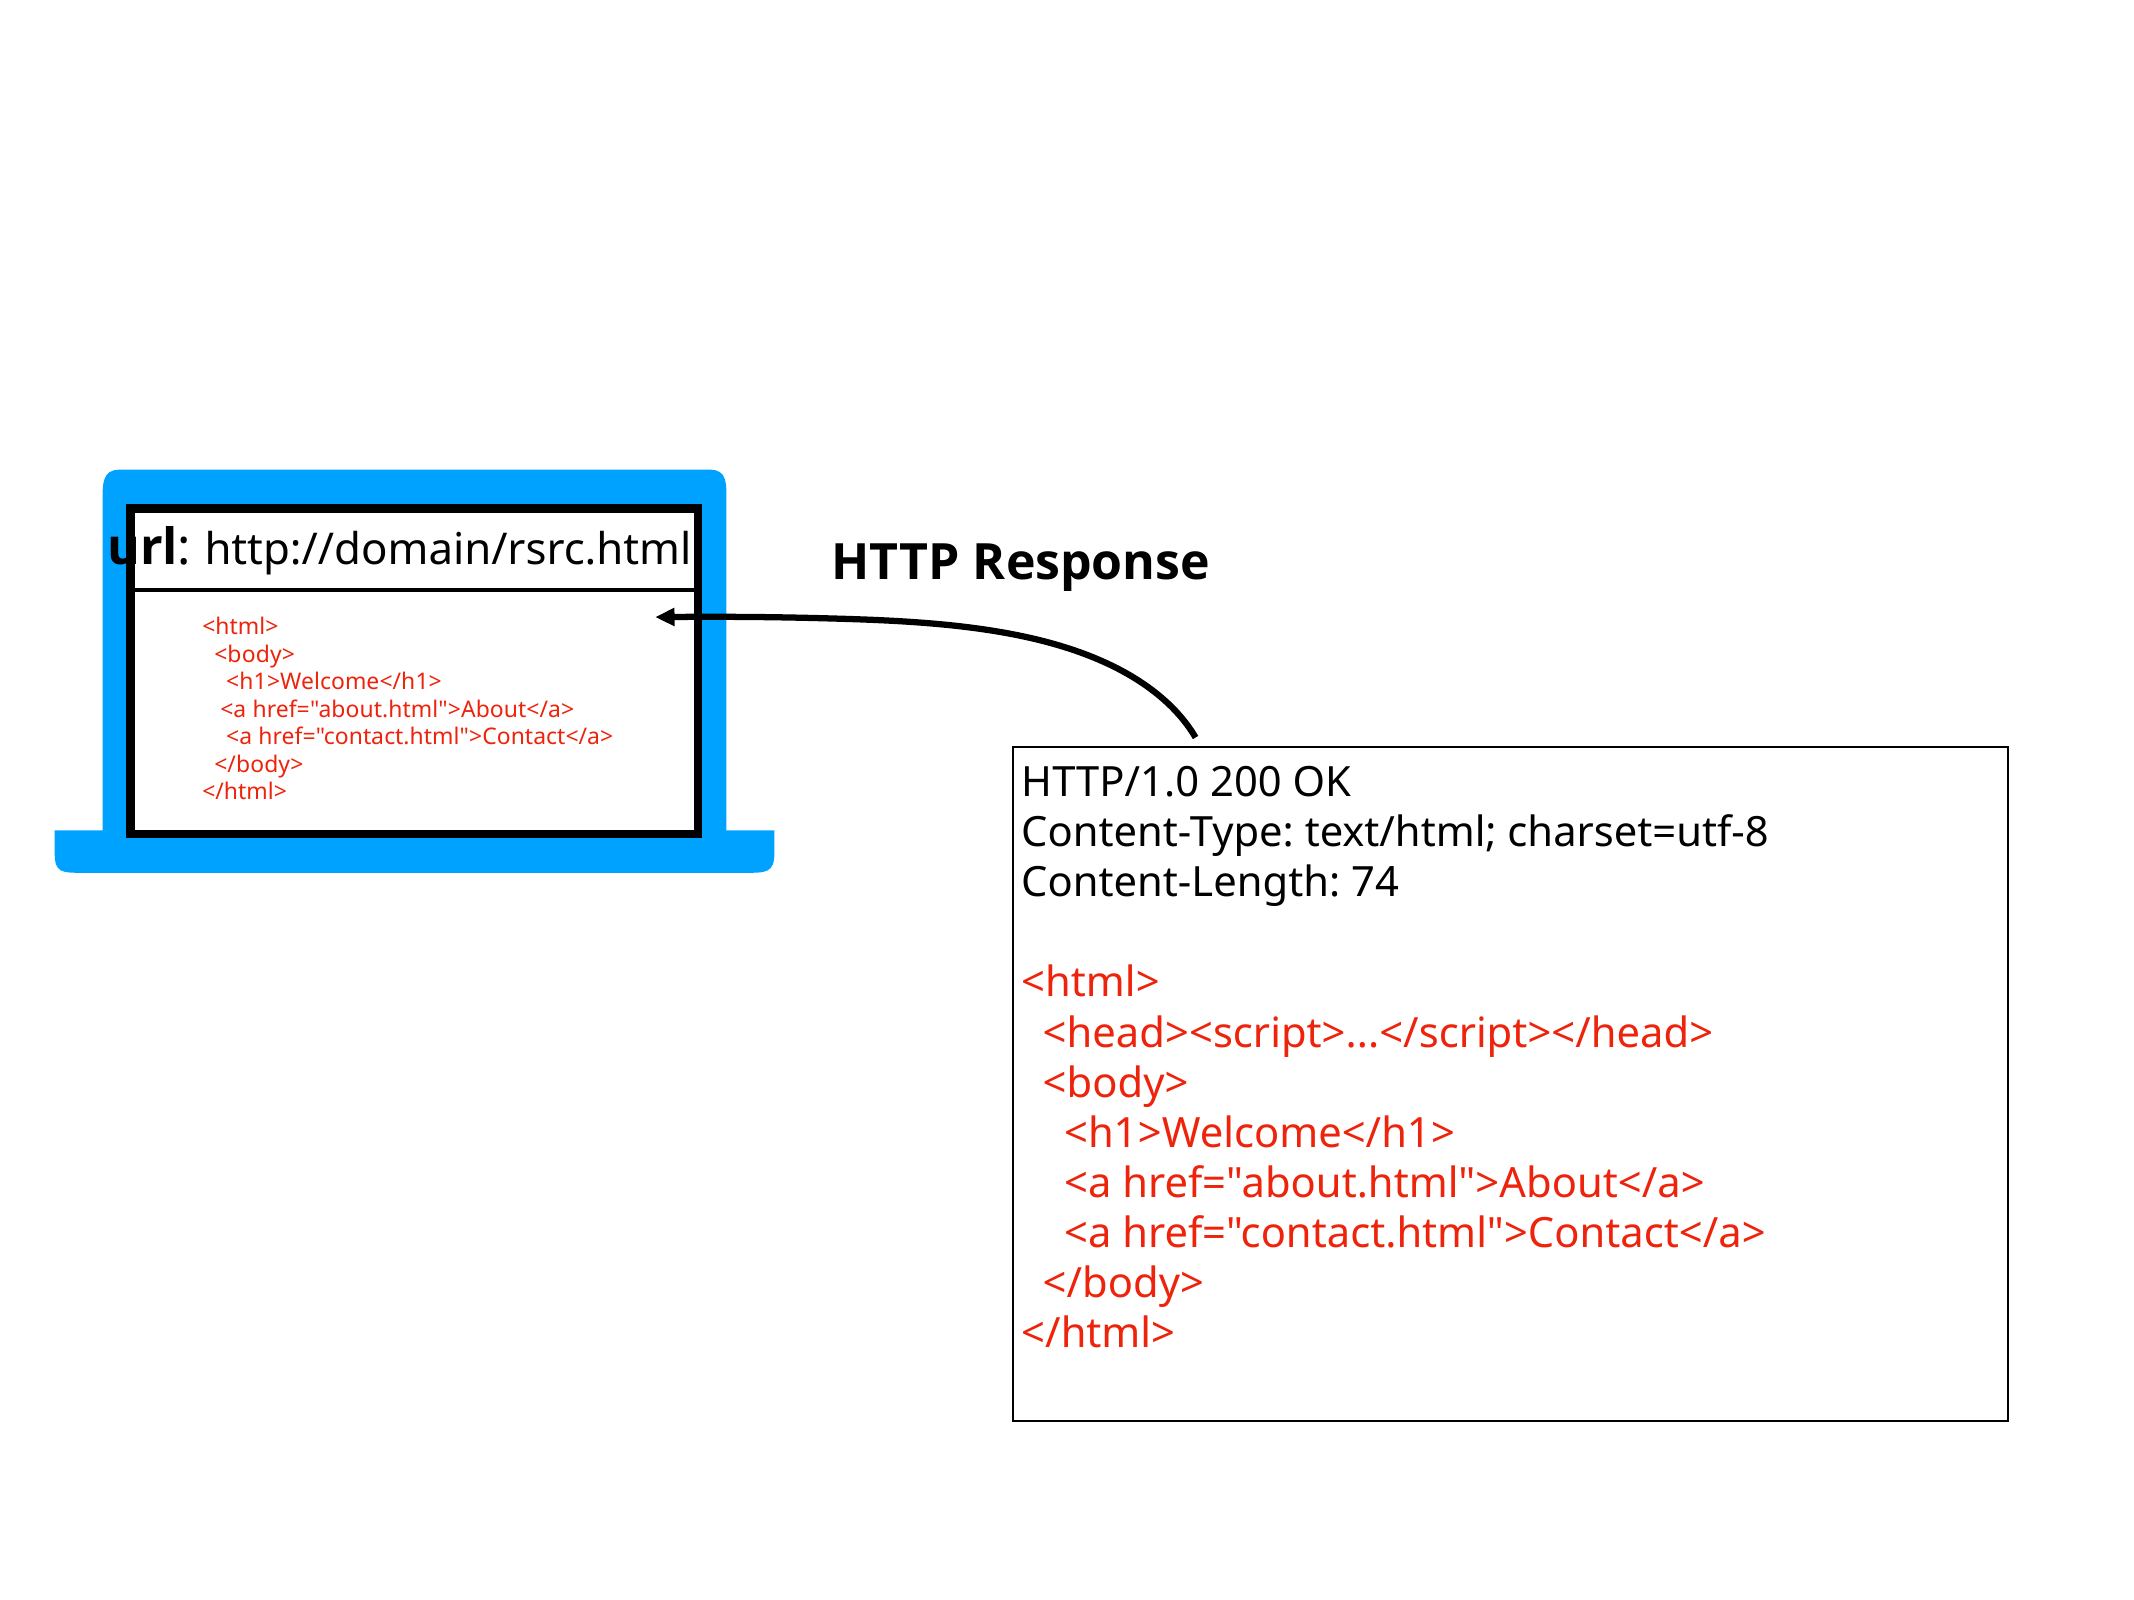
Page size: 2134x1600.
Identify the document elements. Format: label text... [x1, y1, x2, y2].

text_box [655, 610, 1196, 738]
text_box [130, 583, 699, 834]
text_box url: http://domain/rsrc.html [98, 505, 701, 583]
text_box HTTP Response [822, 521, 1219, 598]
text_box HTTP/1.0 200 OK Content-Type: text/html; charset=utf-8 Content-Length: 74 <html> <head><script>...</script></head> <body> <h1>Welcome</h1> <a href="about.html">About</a> <a href="contact.html">Contact</a> </body> </html> [1012, 746, 2008, 1421]
text_box [54, 583, 775, 873]
text_box [102, 469, 727, 616]
text_box <html> <body> <h1>Welcome</h1> <a href="about.html">About</a> <a href="contact.html">Contact</a> </body> </html> [193, 603, 623, 813]
